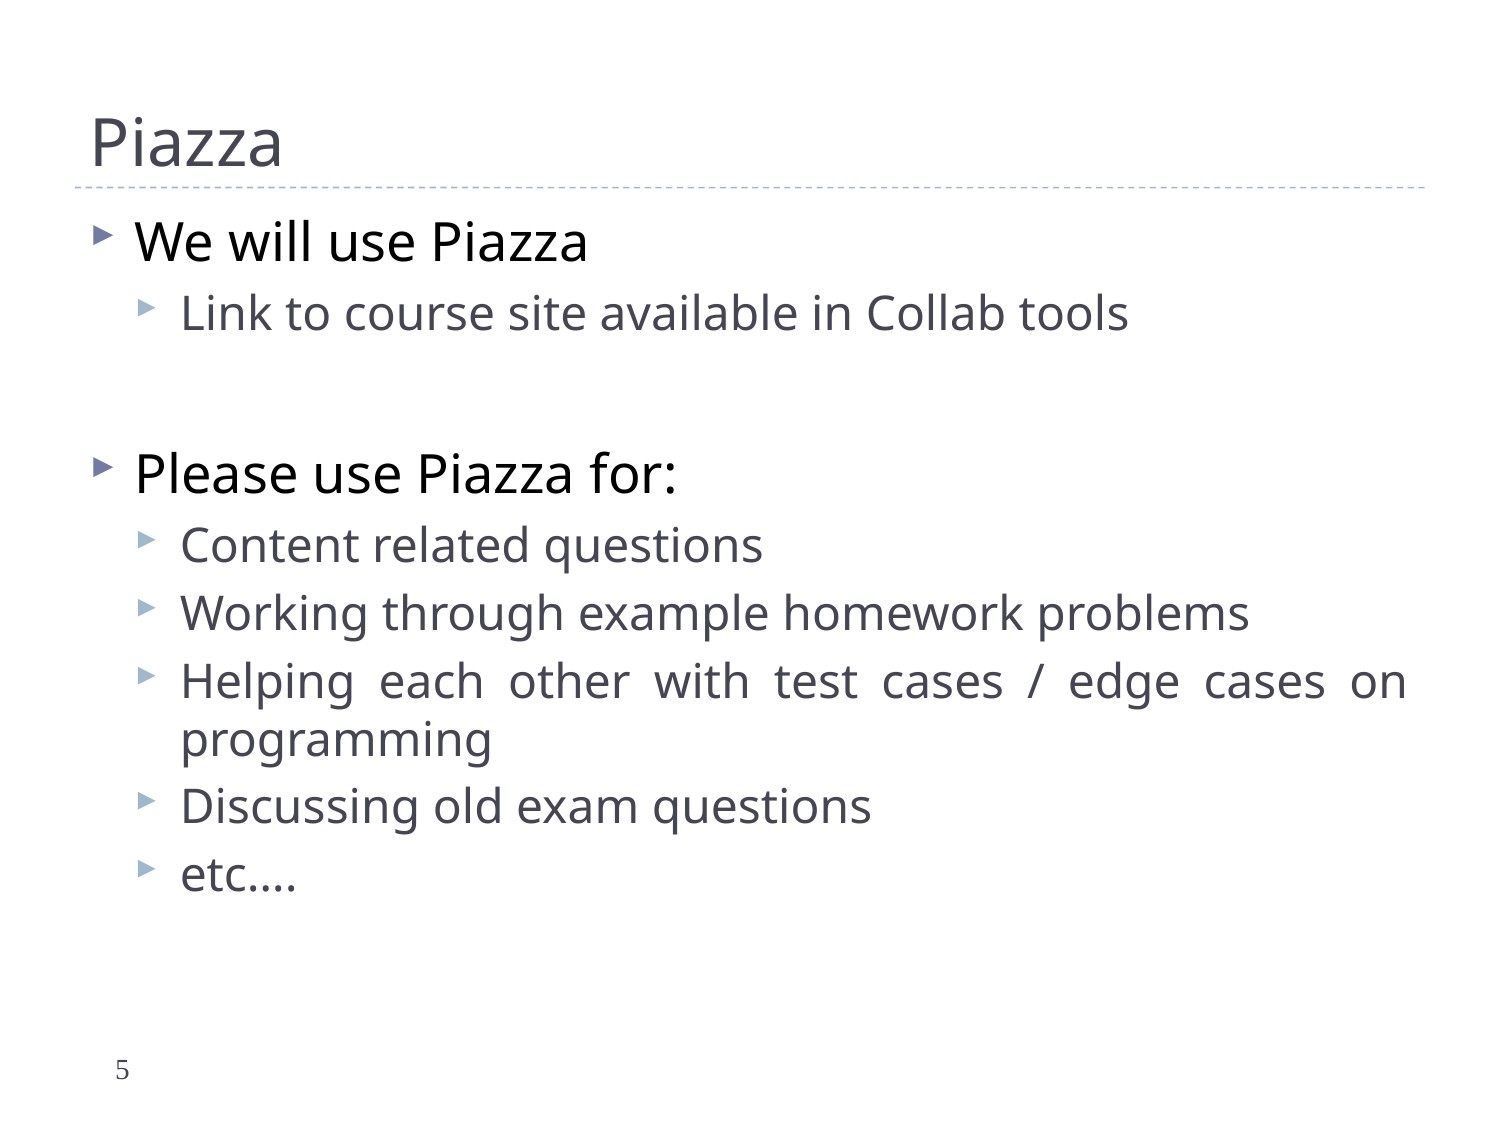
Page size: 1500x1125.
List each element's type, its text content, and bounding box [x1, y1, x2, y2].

title Piazza [75, 24, 1425, 188]
list We will use Piazza Link to course site available in Collab tools Please use Piazza for: Content related questions Working through example homework problems Helping each other with test cases / edge cases on programming Discussing old exam questions etc…. [75, 200, 1425, 1010]
slide_number 5 [100, 1042, 426, 1103]
